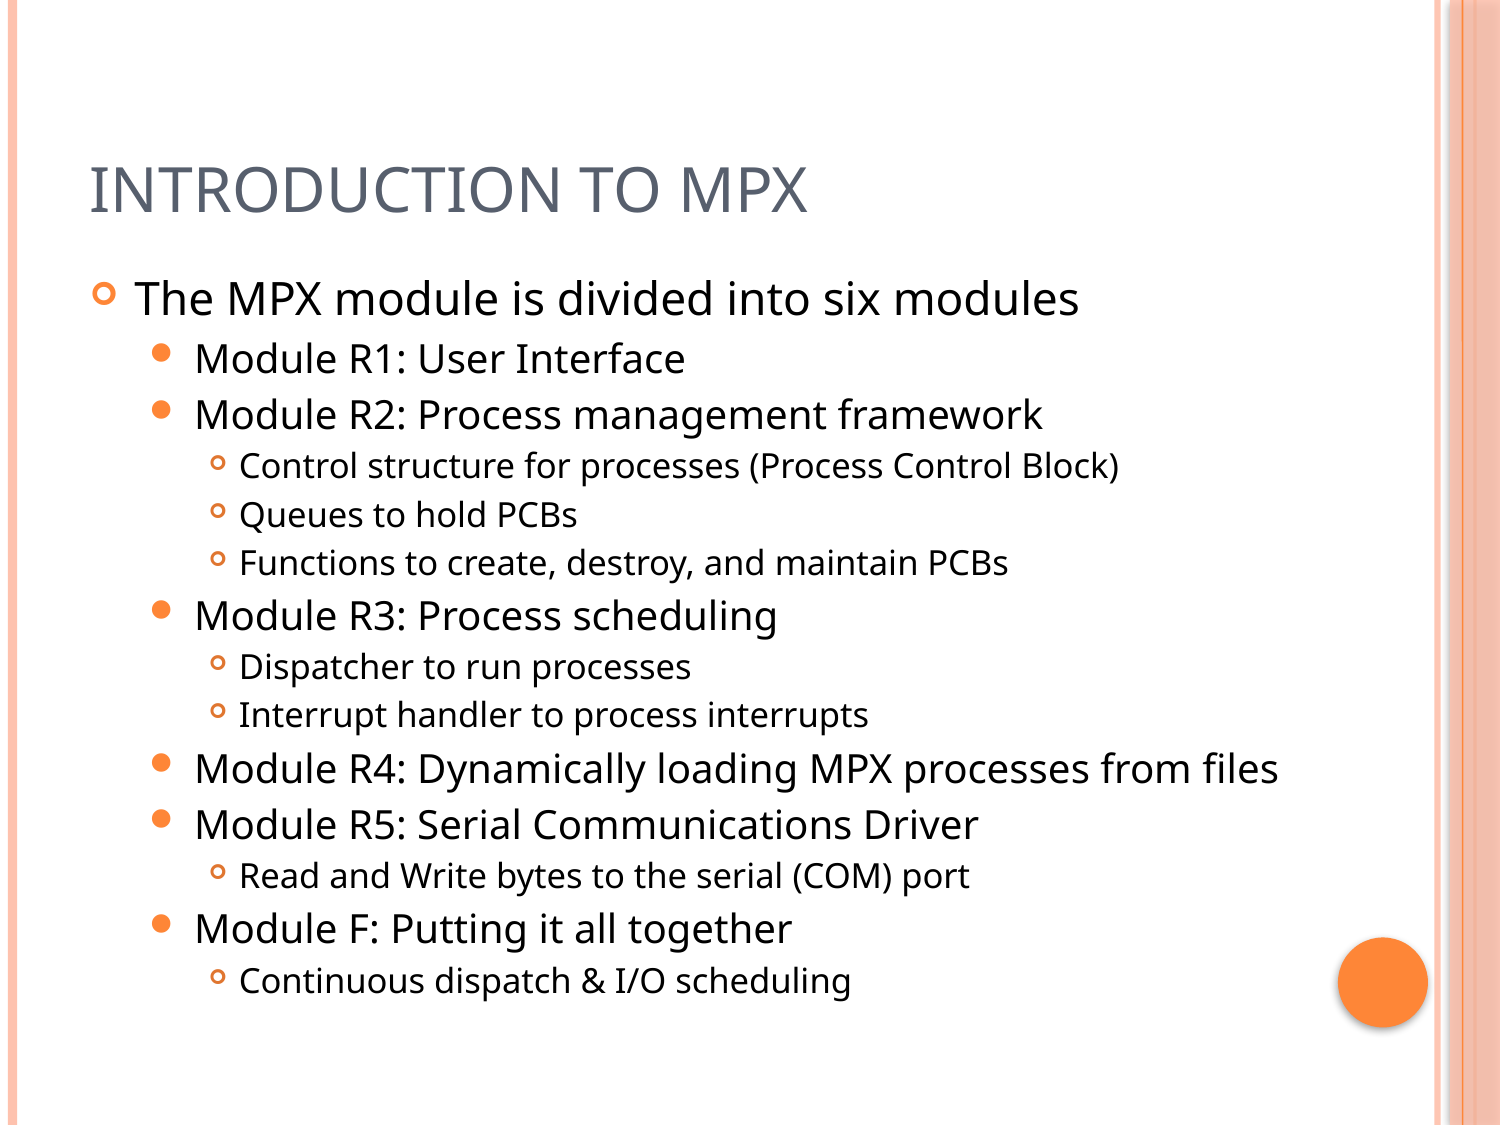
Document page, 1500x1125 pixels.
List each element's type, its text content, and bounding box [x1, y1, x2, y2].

title Introduction to MPX [75, 45, 1300, 233]
list The MPX module is divided into six modules Module R1: User Interface Module R2: Process management framework Control structure for processes (Process Control Block) Queues to hold PCBs Functions to create, destroy, and maintain PCBs Module R3: Process scheduling Dispatcher to run processes Interrupt handler to process interrupts Module R4: Dynamically loading MPX processes from files Module R5: Serial Communications Driver Read and Write bytes to the serial (COM) port Module F: Putting it all together Continuous dispatch & I/O scheduling [75, 262, 1300, 1062]
